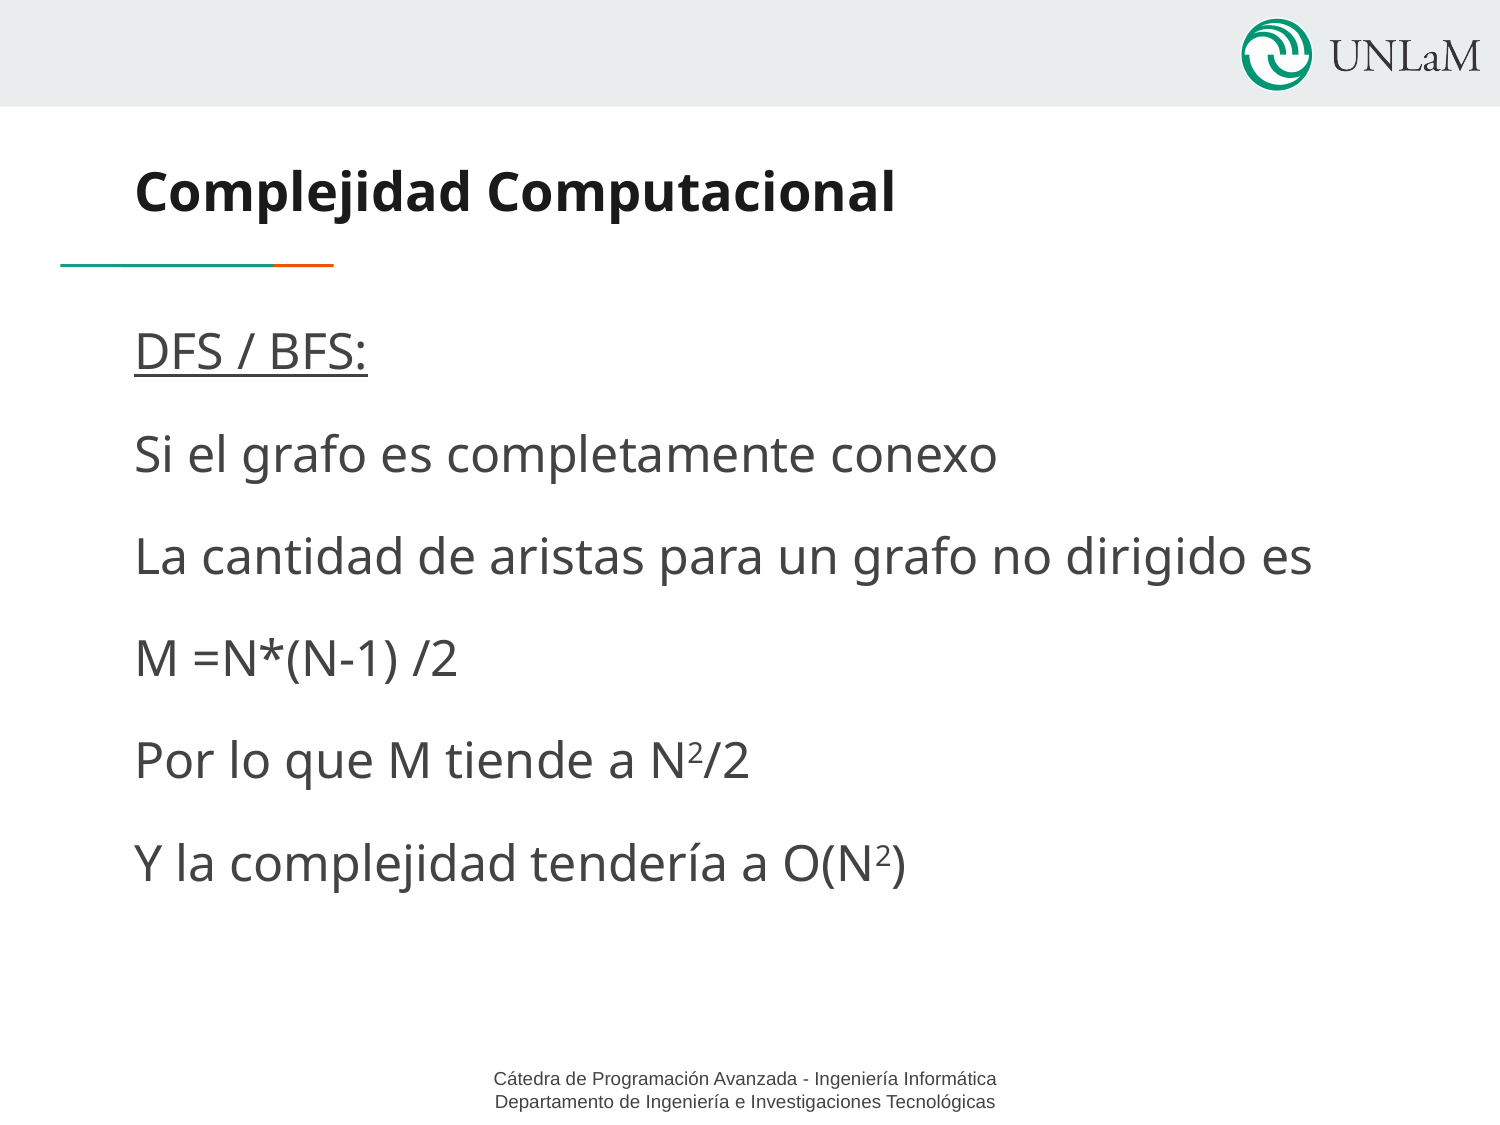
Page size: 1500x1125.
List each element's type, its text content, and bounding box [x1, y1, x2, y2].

title Complejidad Computacional [119, 142, 1381, 260]
list DFS / BFS: Si el grafo es completamente conexo La cantidad de aristas para un grafo no dirigido es M =N*(N-1) /2 Por lo que M tiende a N2/2 Y la complejidad tendería a O(N2) [119, 295, 1381, 1021]
picture [1240, 17, 1480, 92]
